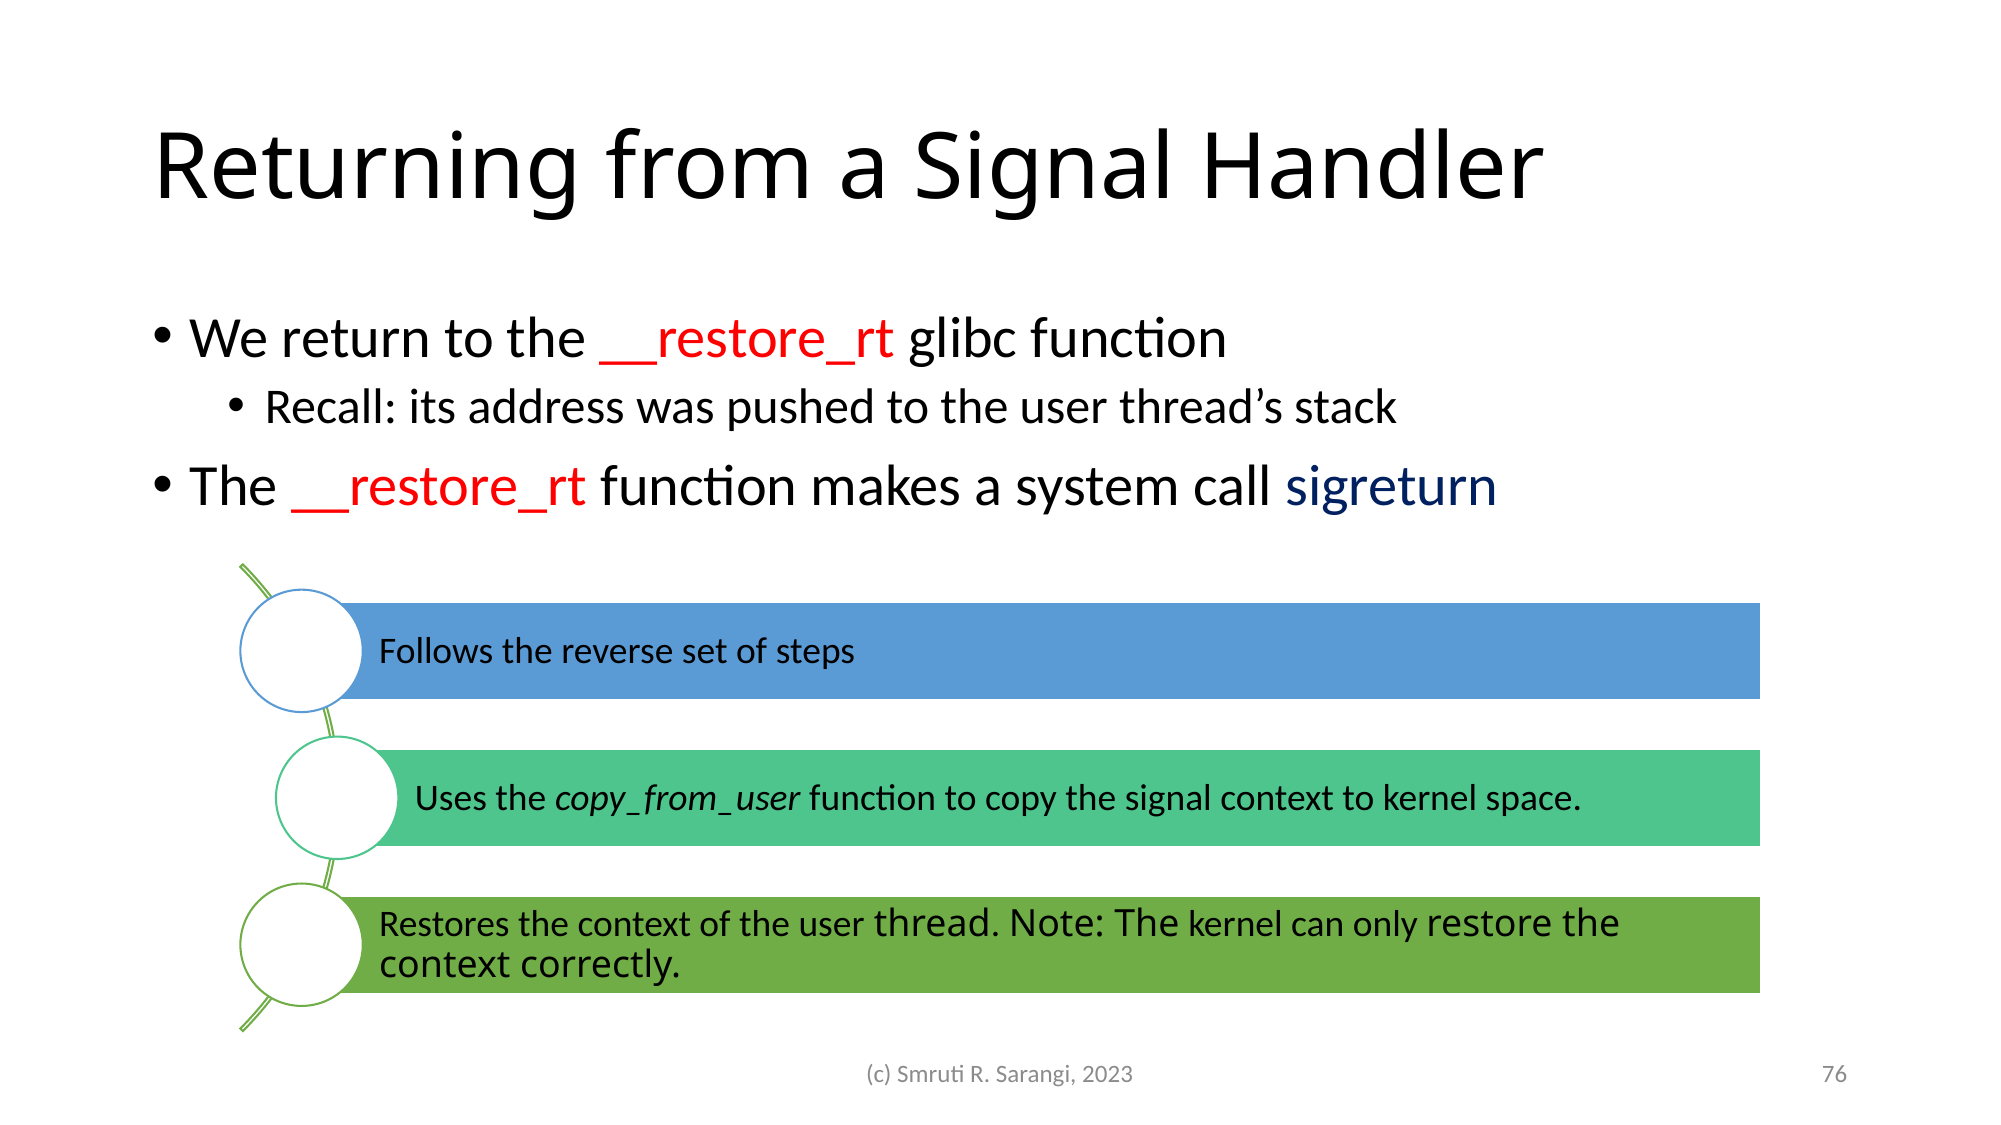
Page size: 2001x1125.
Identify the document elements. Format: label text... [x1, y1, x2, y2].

slide_number 76 [1412, 1042, 1863, 1103]
title Returning from a Signal Handler [137, 59, 1863, 278]
footer (c) Smruti R. Sarangi, 2023 [662, 1043, 1338, 1103]
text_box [233, 552, 1767, 1043]
list We return to the __restore_rt glibc function Recall: its address was pushed to the user thread’s stack The __restore_rt function makes a system call sigreturn [137, 299, 1863, 533]
